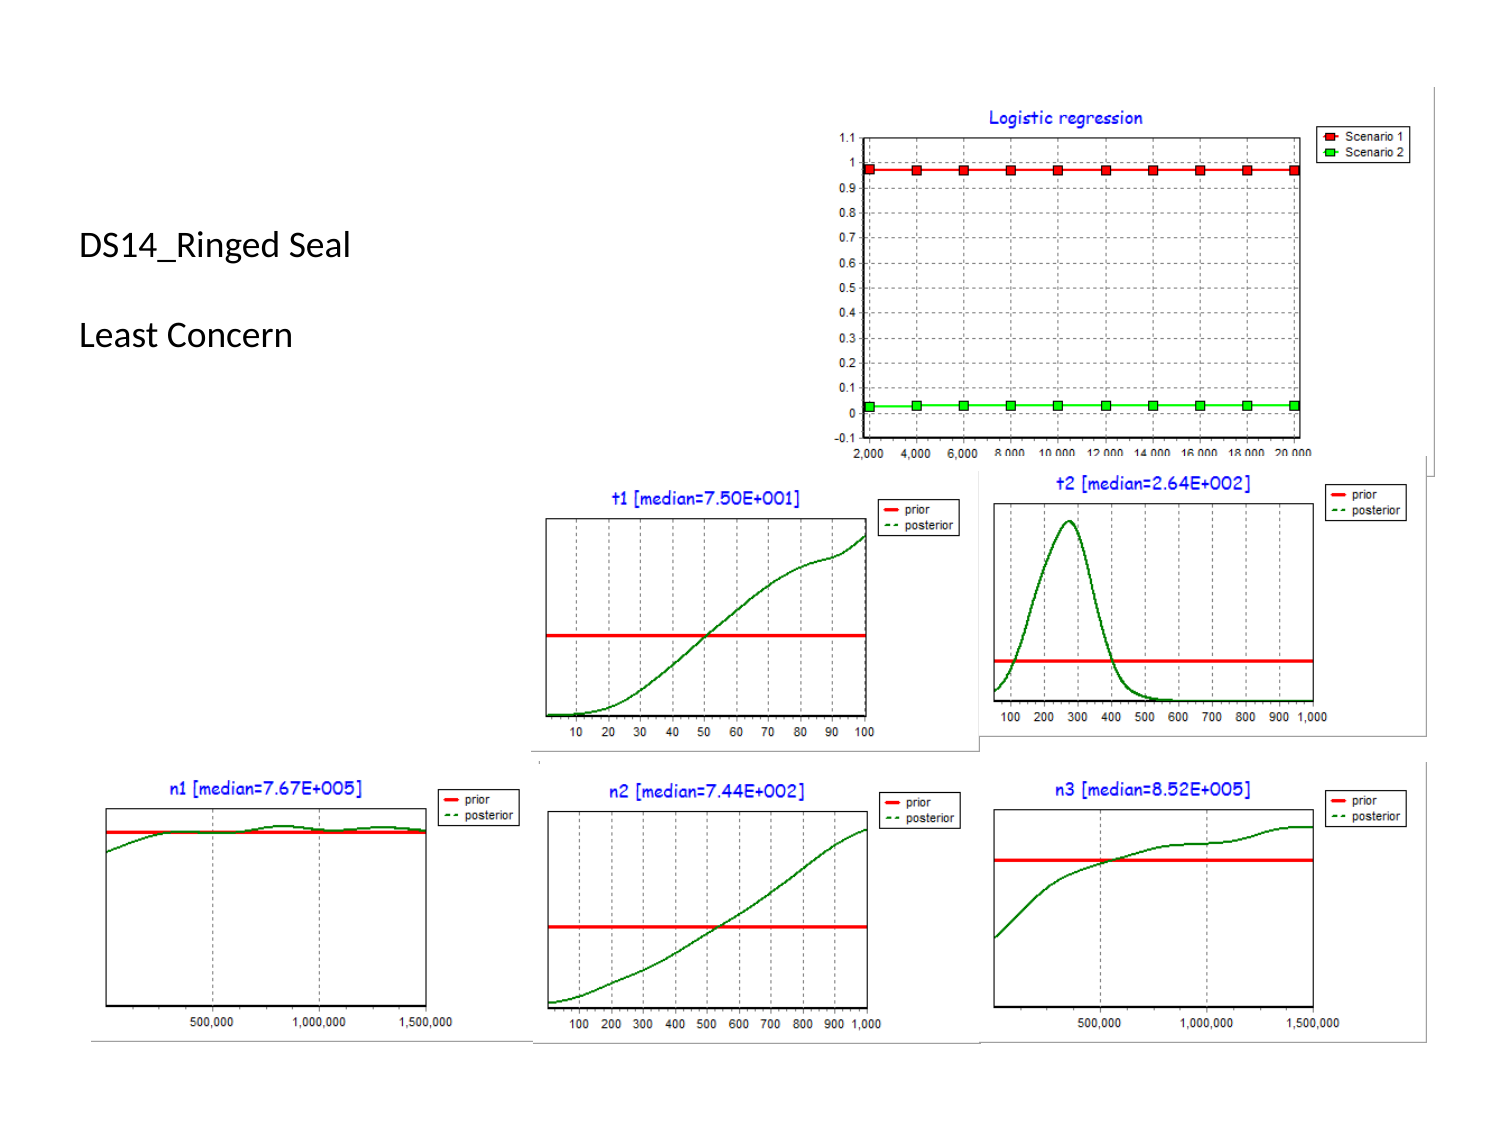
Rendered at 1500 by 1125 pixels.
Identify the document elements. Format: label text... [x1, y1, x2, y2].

picture [91, 761, 1427, 1045]
picture [531, 87, 1435, 752]
text_box DS14_Ringed Seal Least Concern [64, 212, 367, 363]
